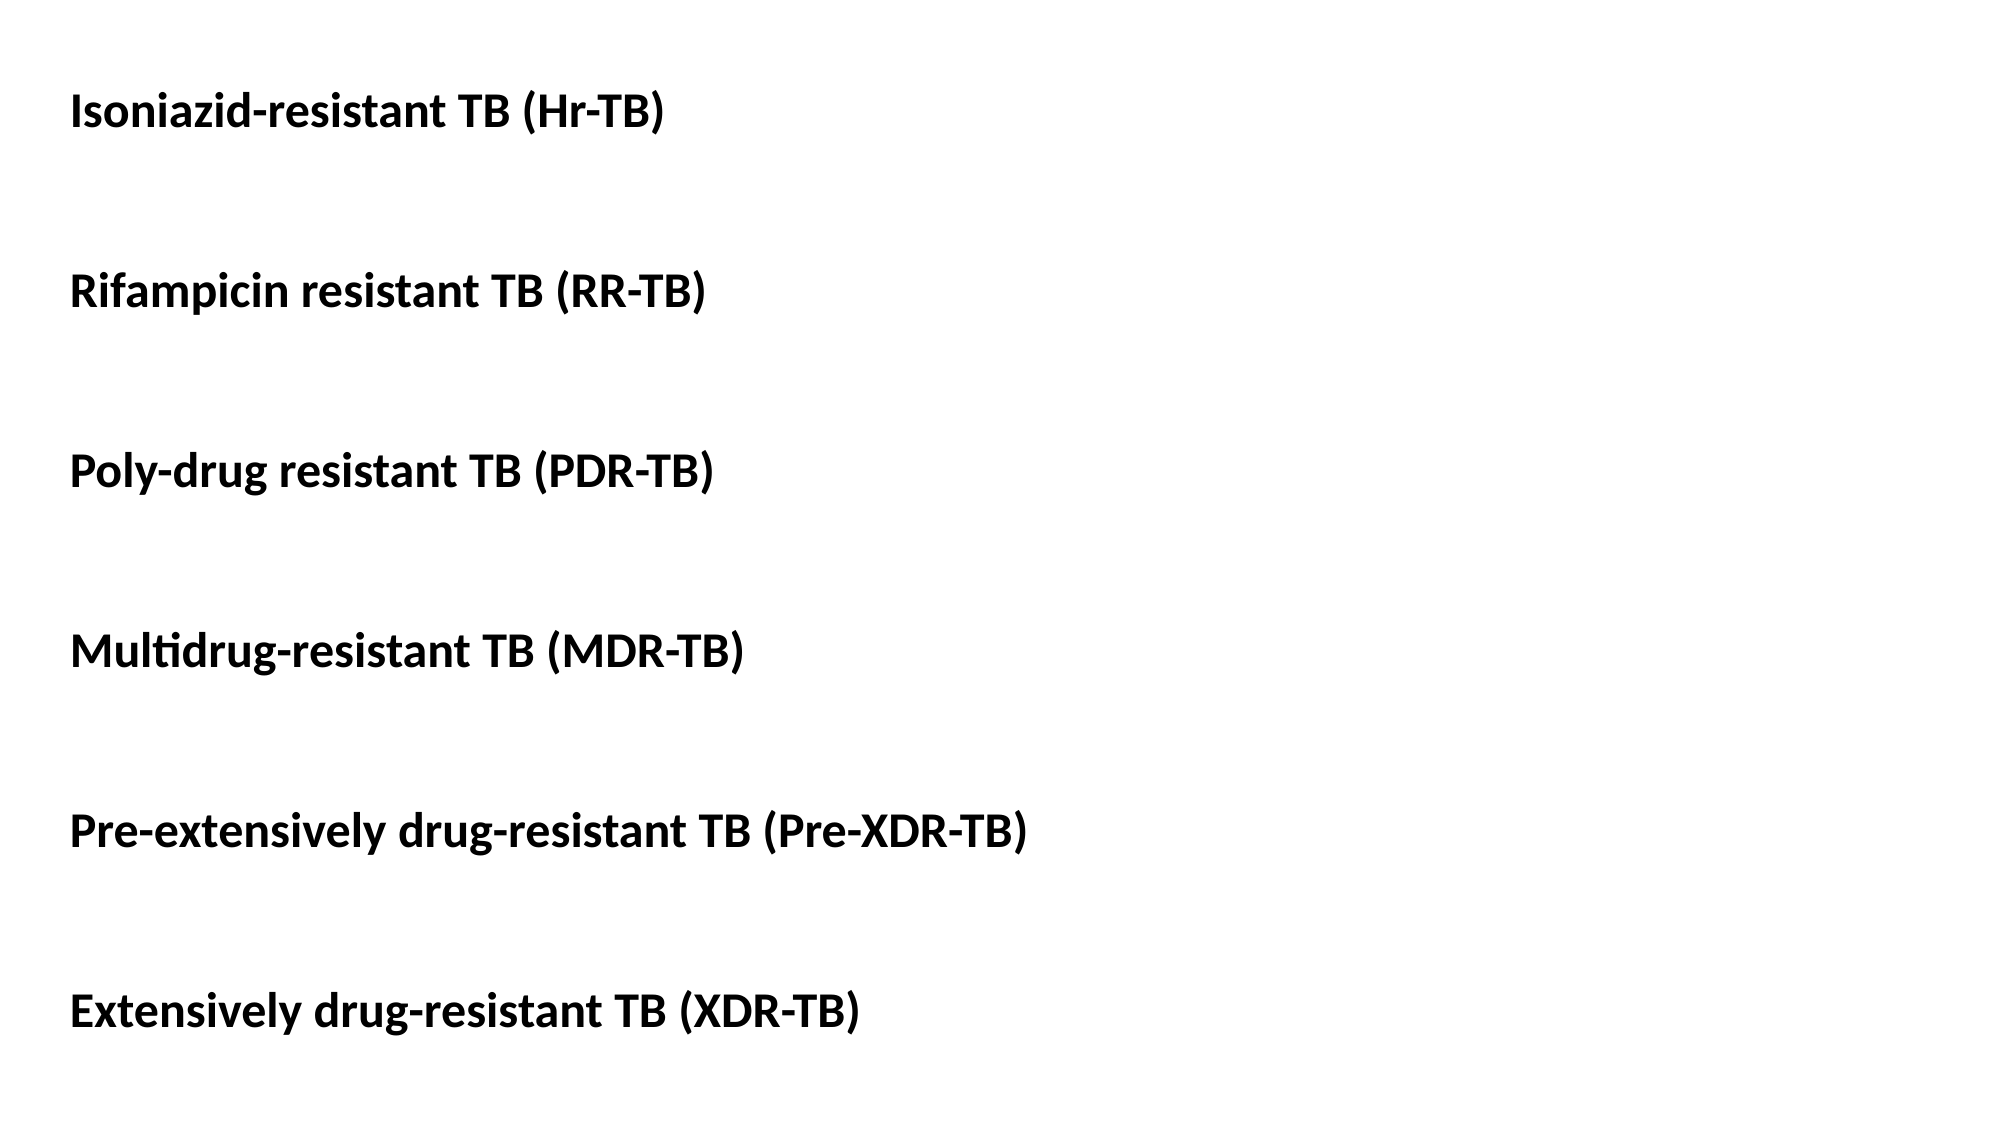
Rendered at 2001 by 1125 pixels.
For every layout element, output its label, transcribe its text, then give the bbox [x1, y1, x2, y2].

text_box Isoniazid-resistant TB (Hr-TB) Rifampicin resistant TB (RR-TB) Poly-drug resistant TB (PDR-TB) Multidrug-resistant TB (MDR-TB) Pre-extensively drug-resistant TB (Pre-XDR-TB) Extensively drug-resistant TB (XDR-TB) [55, 70, 1950, 1045]
